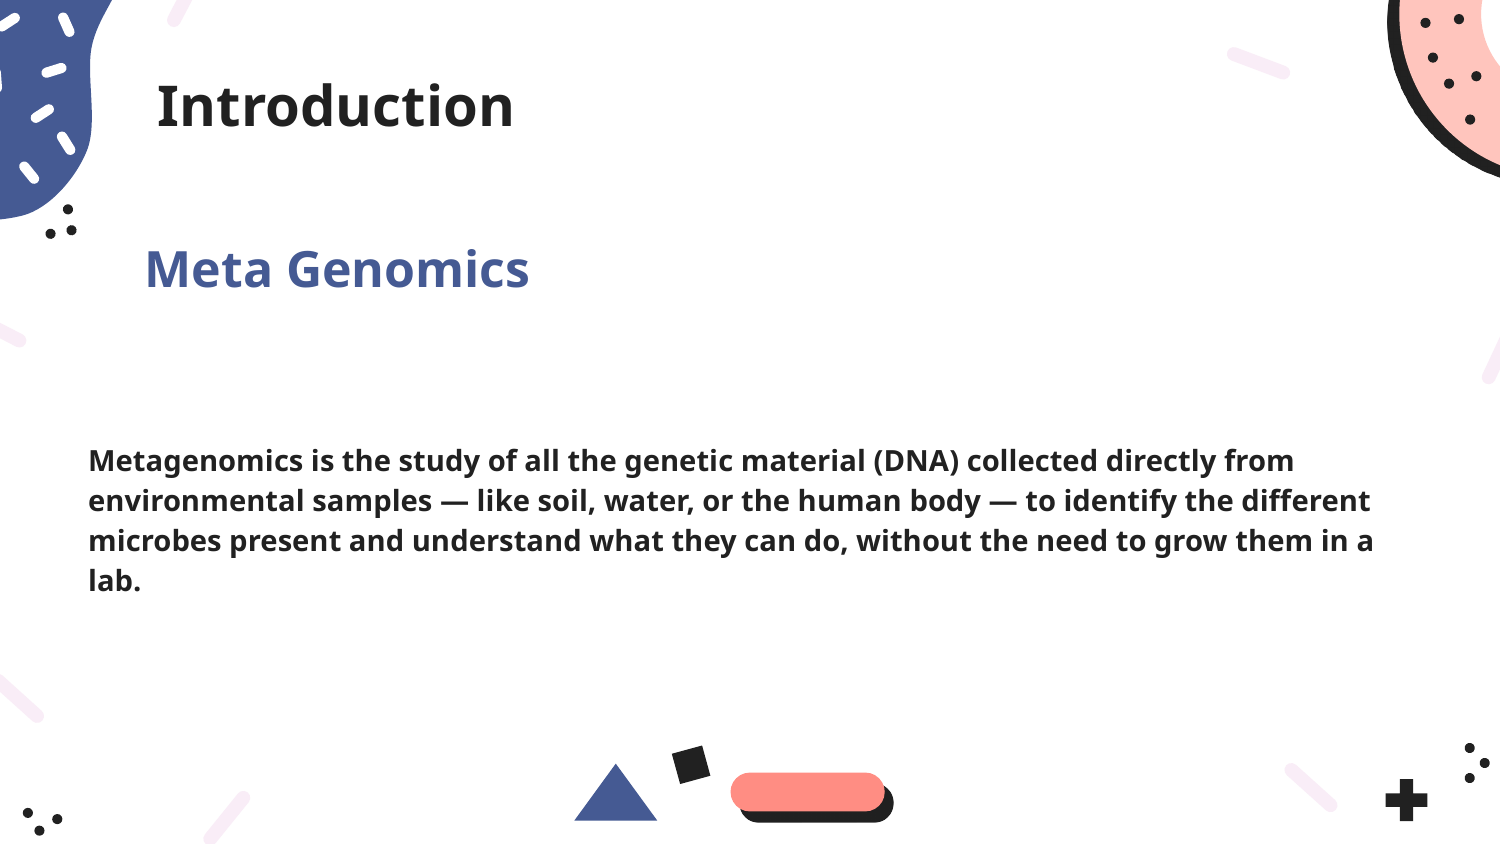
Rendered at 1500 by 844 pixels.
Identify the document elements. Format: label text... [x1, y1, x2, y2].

title Introduction [43, 44, 629, 140]
title Metagenomics is the study of all the genetic material (DNA) collected directly from environmental samples — like soil, water, or the human body — to identify the different microbes present and understand what they can do, without the need to grow them in a lab. [73, 421, 1427, 645]
title Meta Genomics [129, 210, 874, 313]
